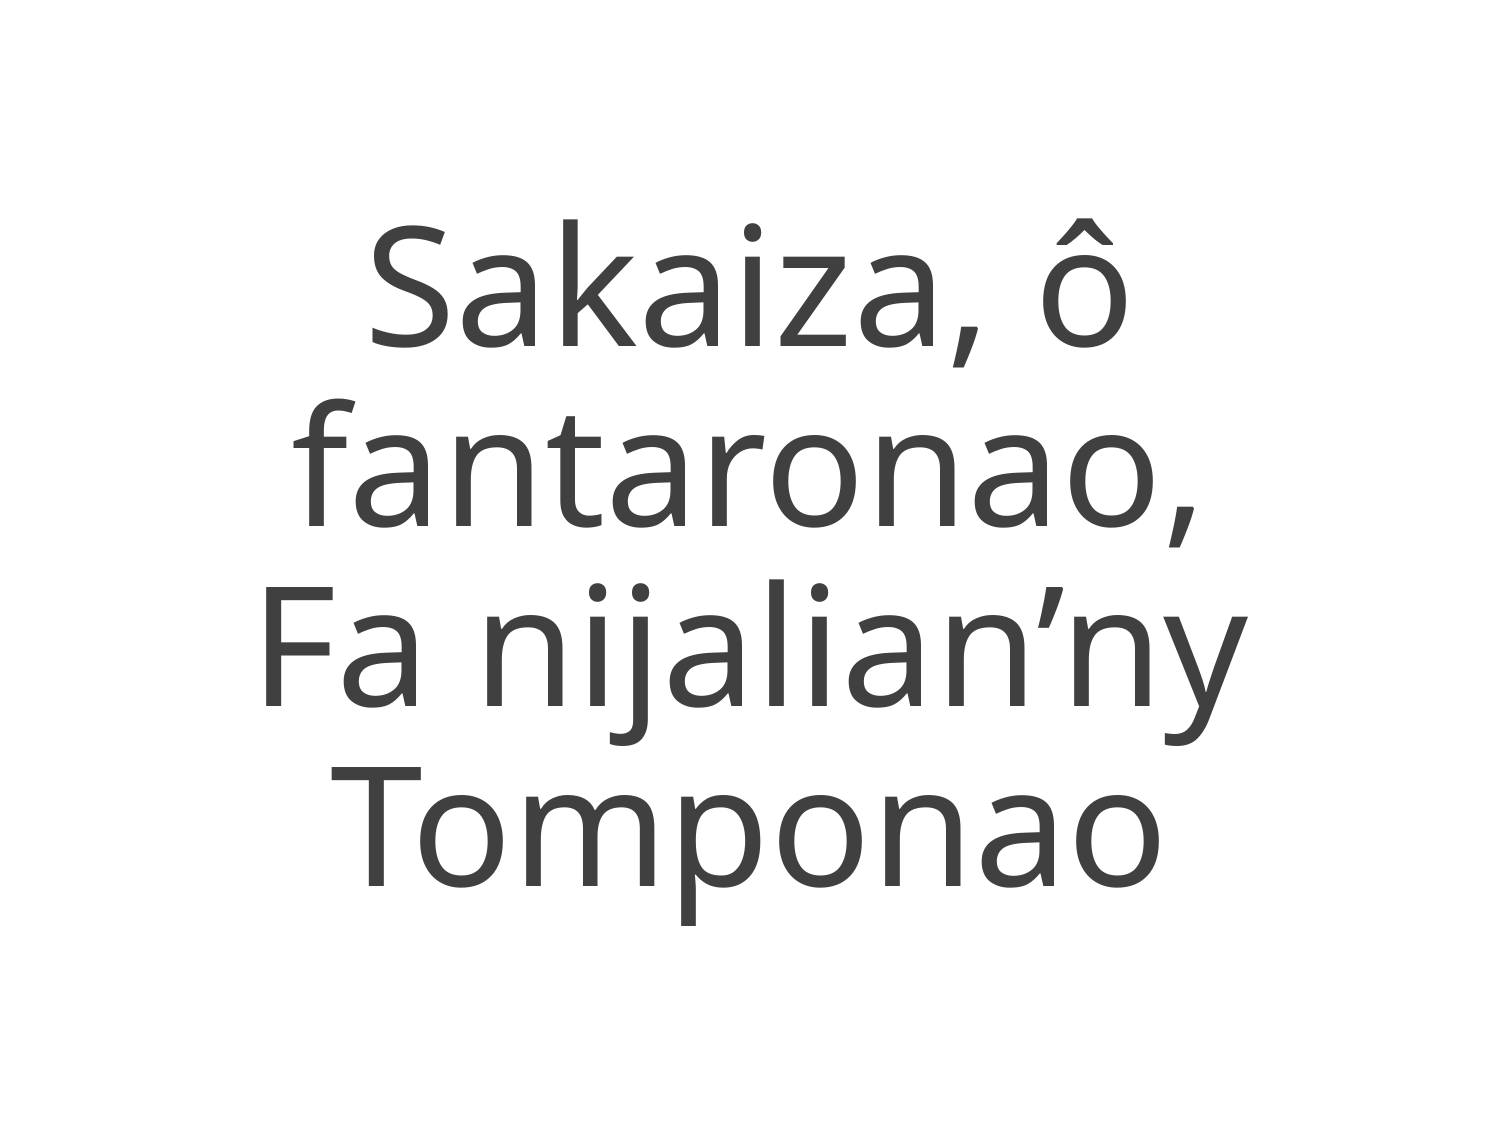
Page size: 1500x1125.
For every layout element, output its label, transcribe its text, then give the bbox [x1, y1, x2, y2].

title Sakaiza, ô fantaronao, Fa nijalian’ny Tomponao [0, 453, 1500, 672]
